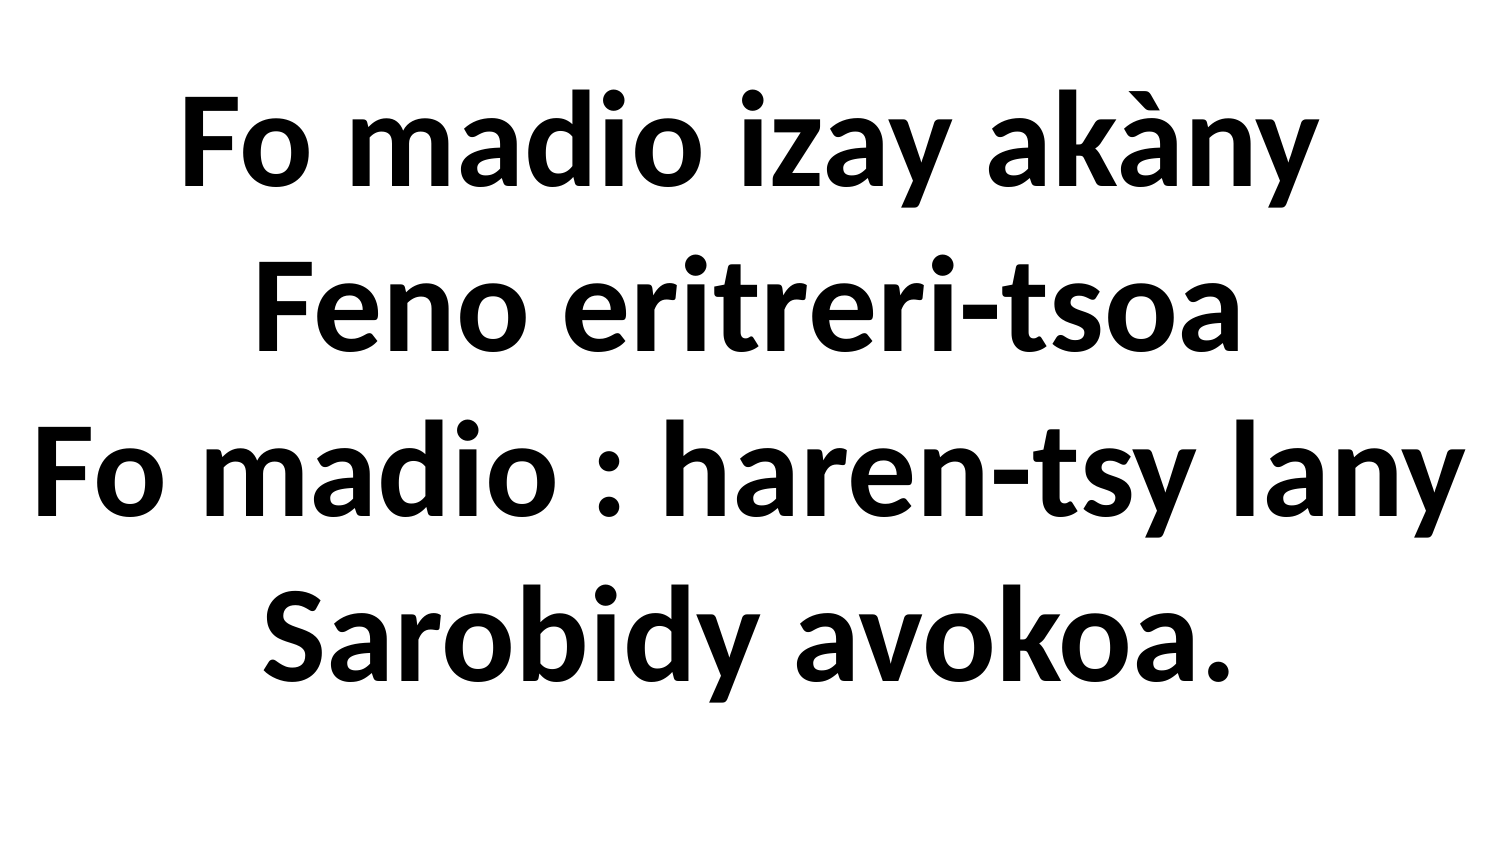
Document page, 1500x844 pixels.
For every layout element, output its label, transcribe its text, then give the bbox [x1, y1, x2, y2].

title Fo madio izay akàny Feno eritreri-tsoa Fo madio : haren-tsy lany Sarobidy avokoa. [0, 288, 1500, 470]
